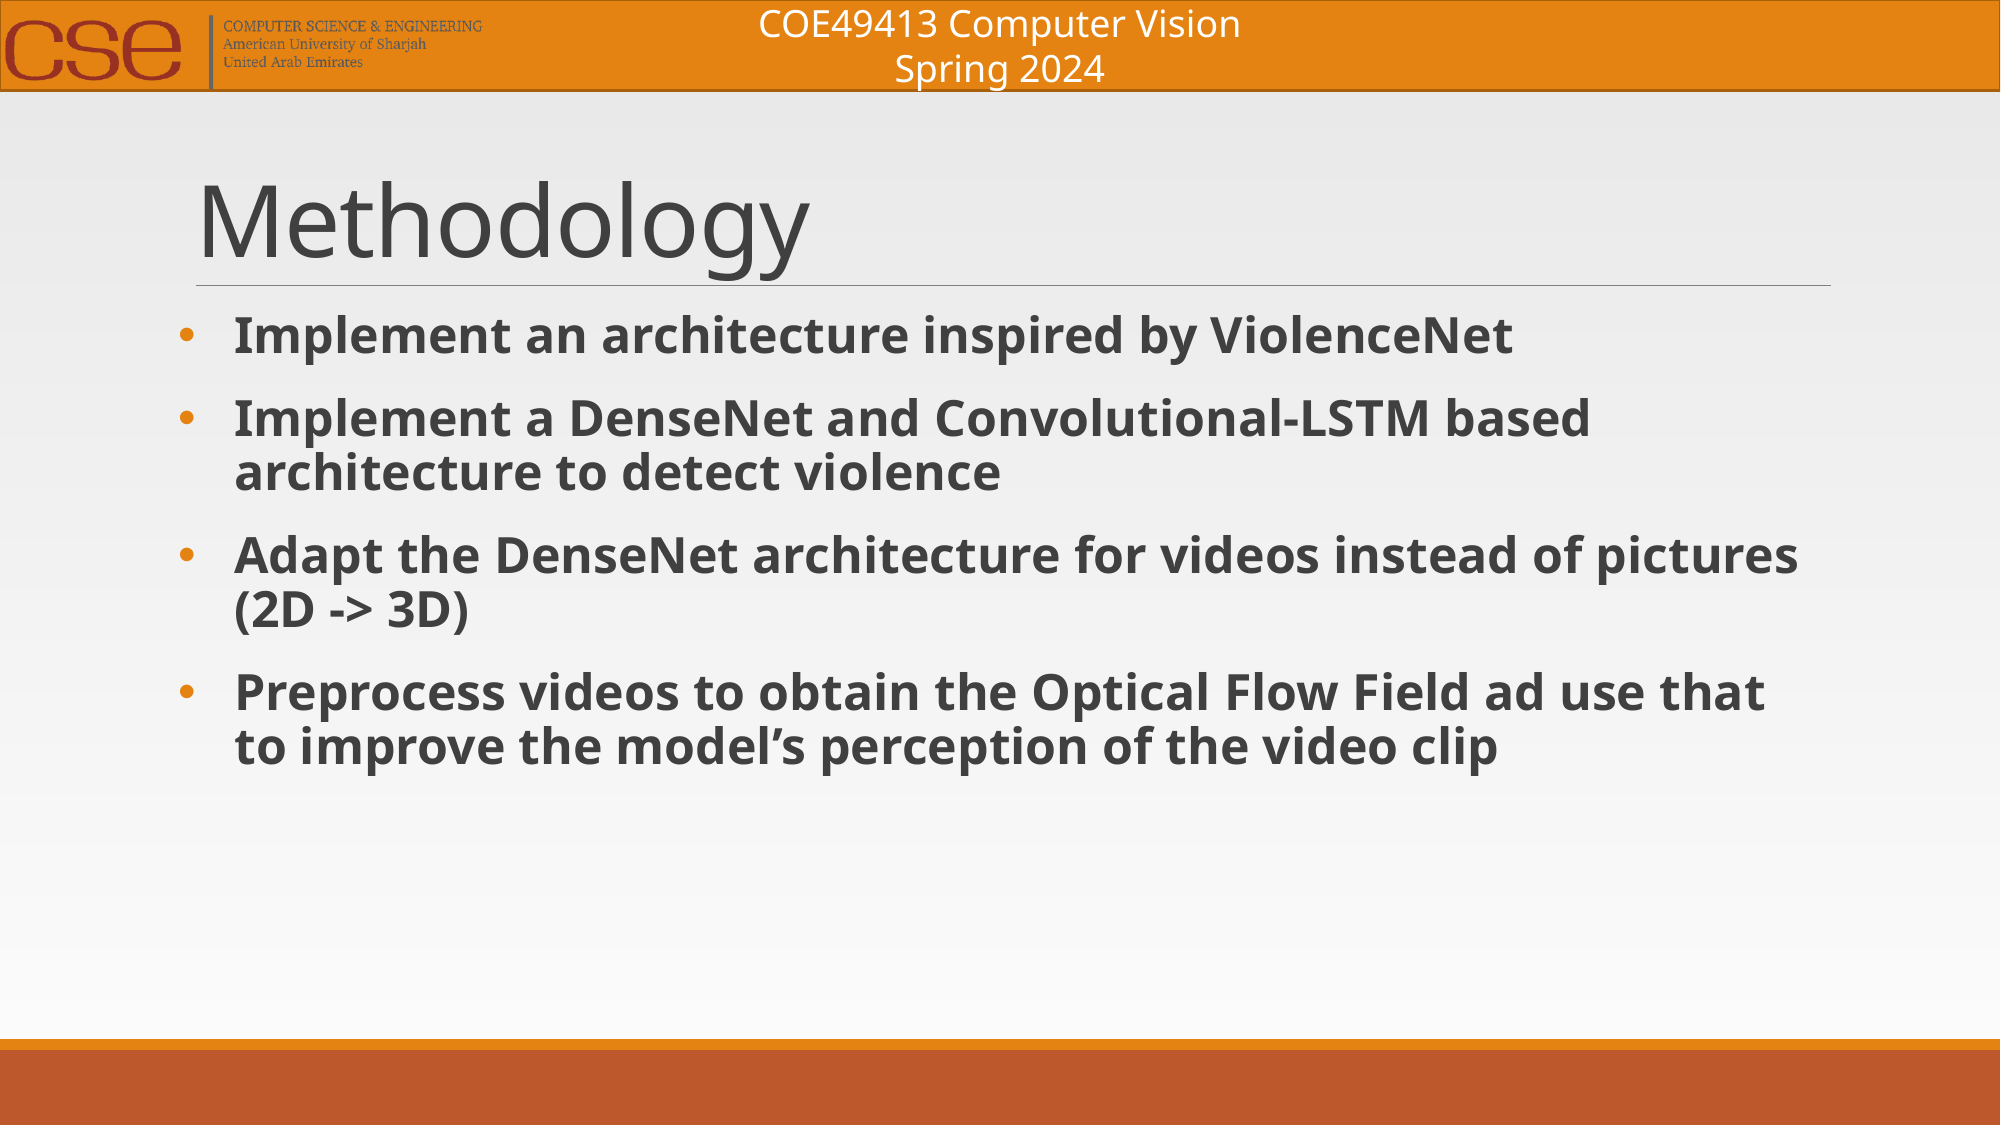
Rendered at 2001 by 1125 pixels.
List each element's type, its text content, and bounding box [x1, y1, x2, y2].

picture [0, 3, 491, 96]
list Implement an architecture inspired by ViolenceNet Implement a DenseNet and Convolutional-LSTM based architecture to detect violence Adapt the DenseNet architecture for videos instead of pictures (2D -> 3D) Preprocess videos to obtain the Optical Flow Field ad use that to improve the model’s perception of the video clip [178, 302, 1829, 963]
title Methodology [180, 47, 1830, 285]
